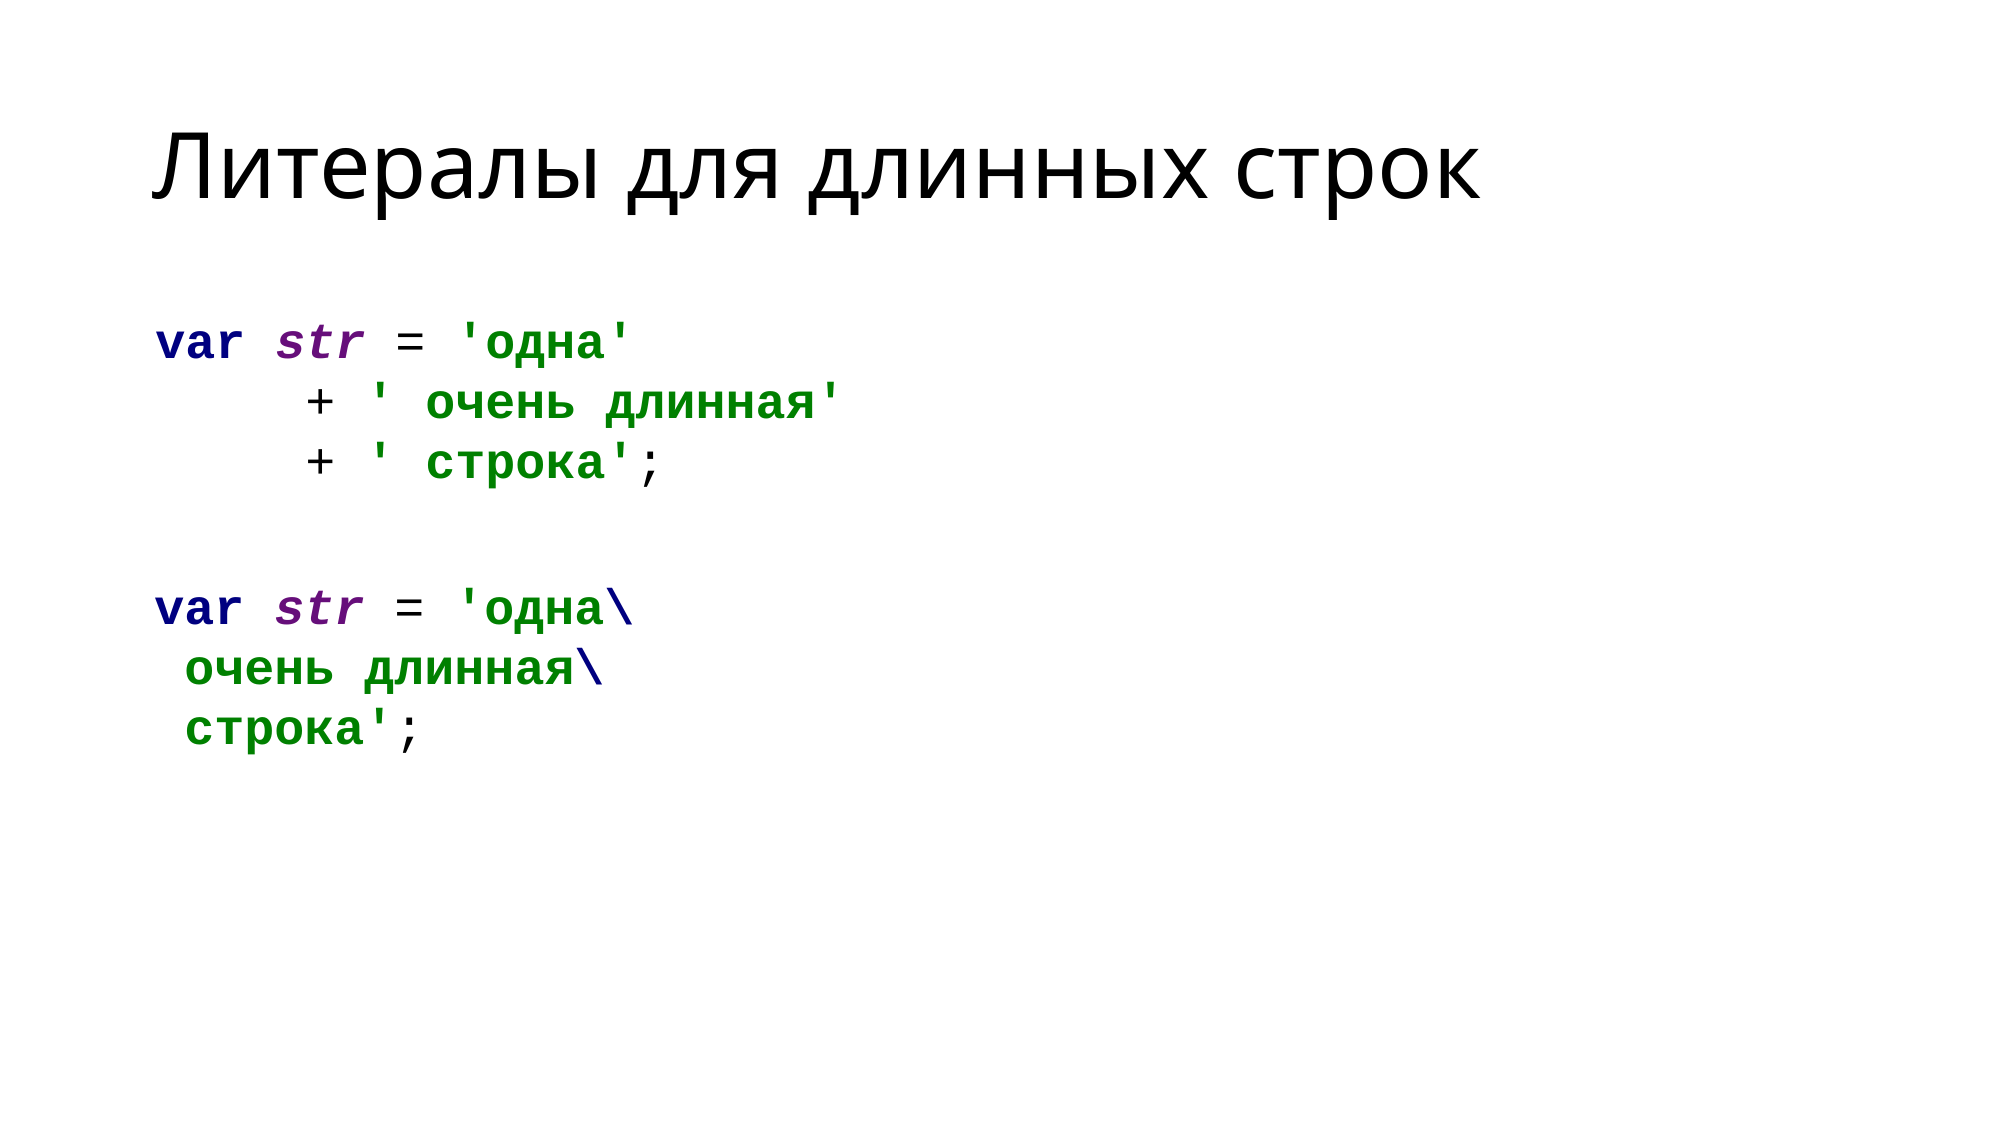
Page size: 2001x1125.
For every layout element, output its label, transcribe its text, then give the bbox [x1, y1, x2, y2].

text_box var str = 'одна\ очень длинная\ строка'; [139, 567, 650, 883]
text_box var str = 'одна' + ' очень длинная' + ' строка'; [140, 301, 861, 616]
title Литералы для длинных строк [137, 59, 1863, 278]
